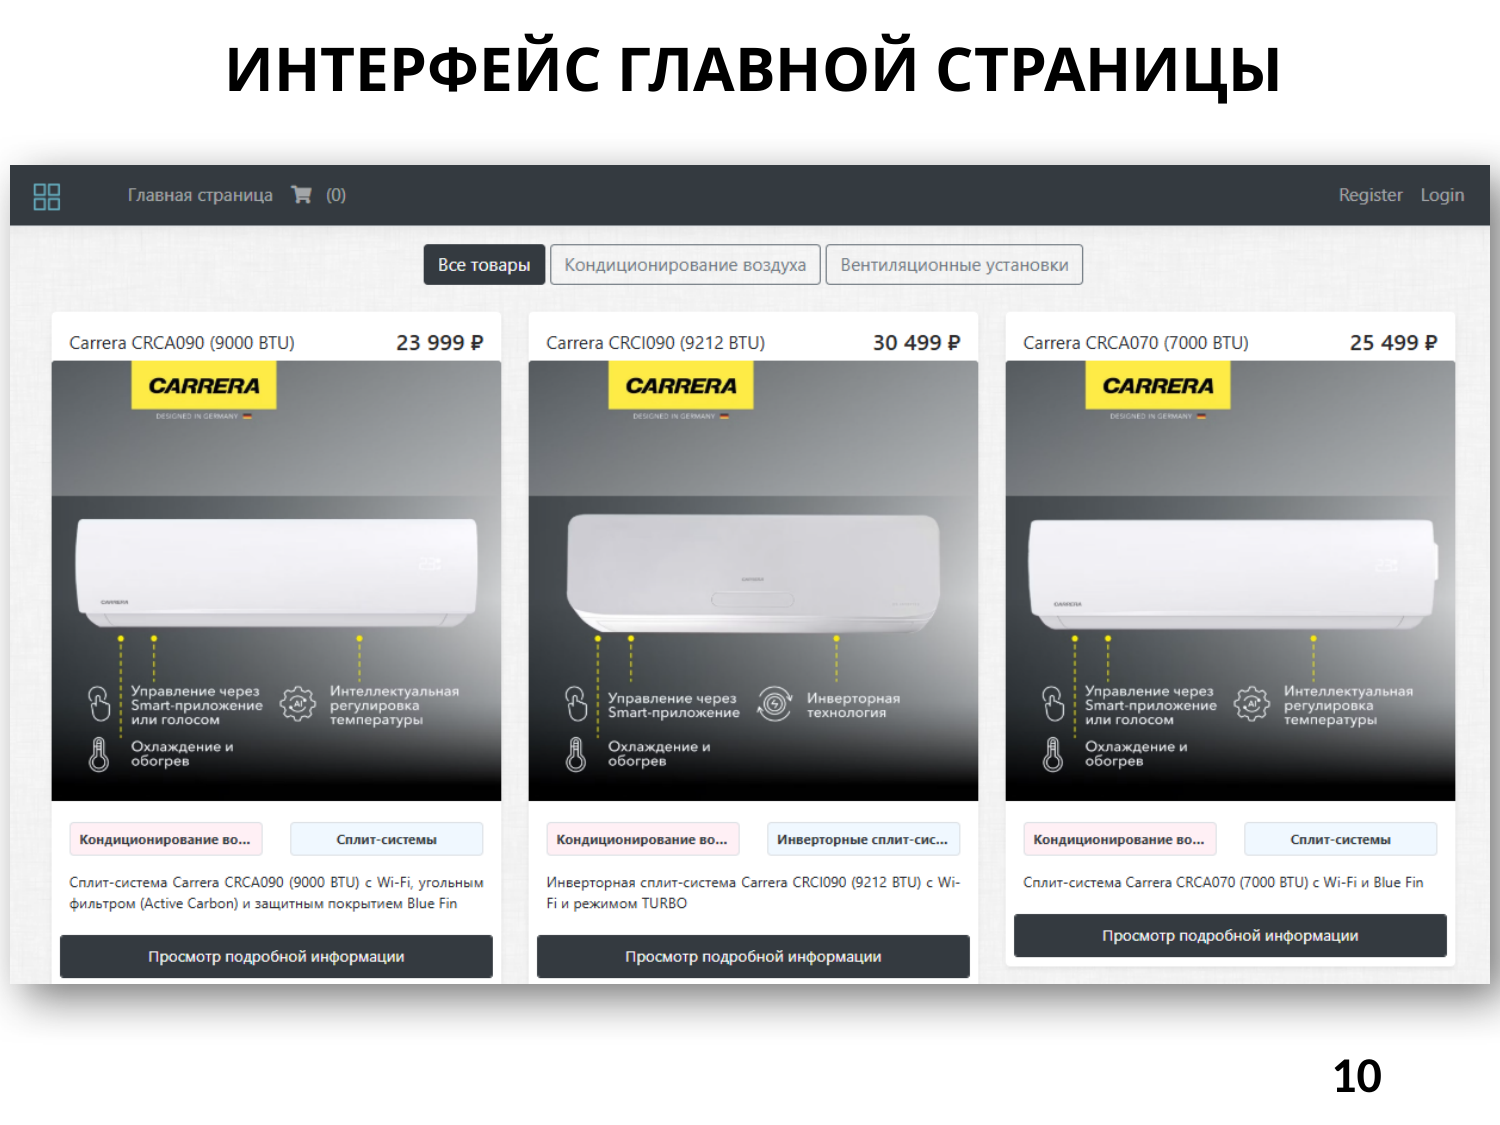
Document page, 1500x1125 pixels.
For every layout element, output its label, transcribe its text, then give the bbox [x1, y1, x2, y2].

title ИНТЕРФЕЙС ГЛАВНОЙ СТРАНИЦЫ [0, 31, 1500, 176]
picture [10, 165, 1490, 984]
slide_number 10 [1059, 1042, 1397, 1103]
